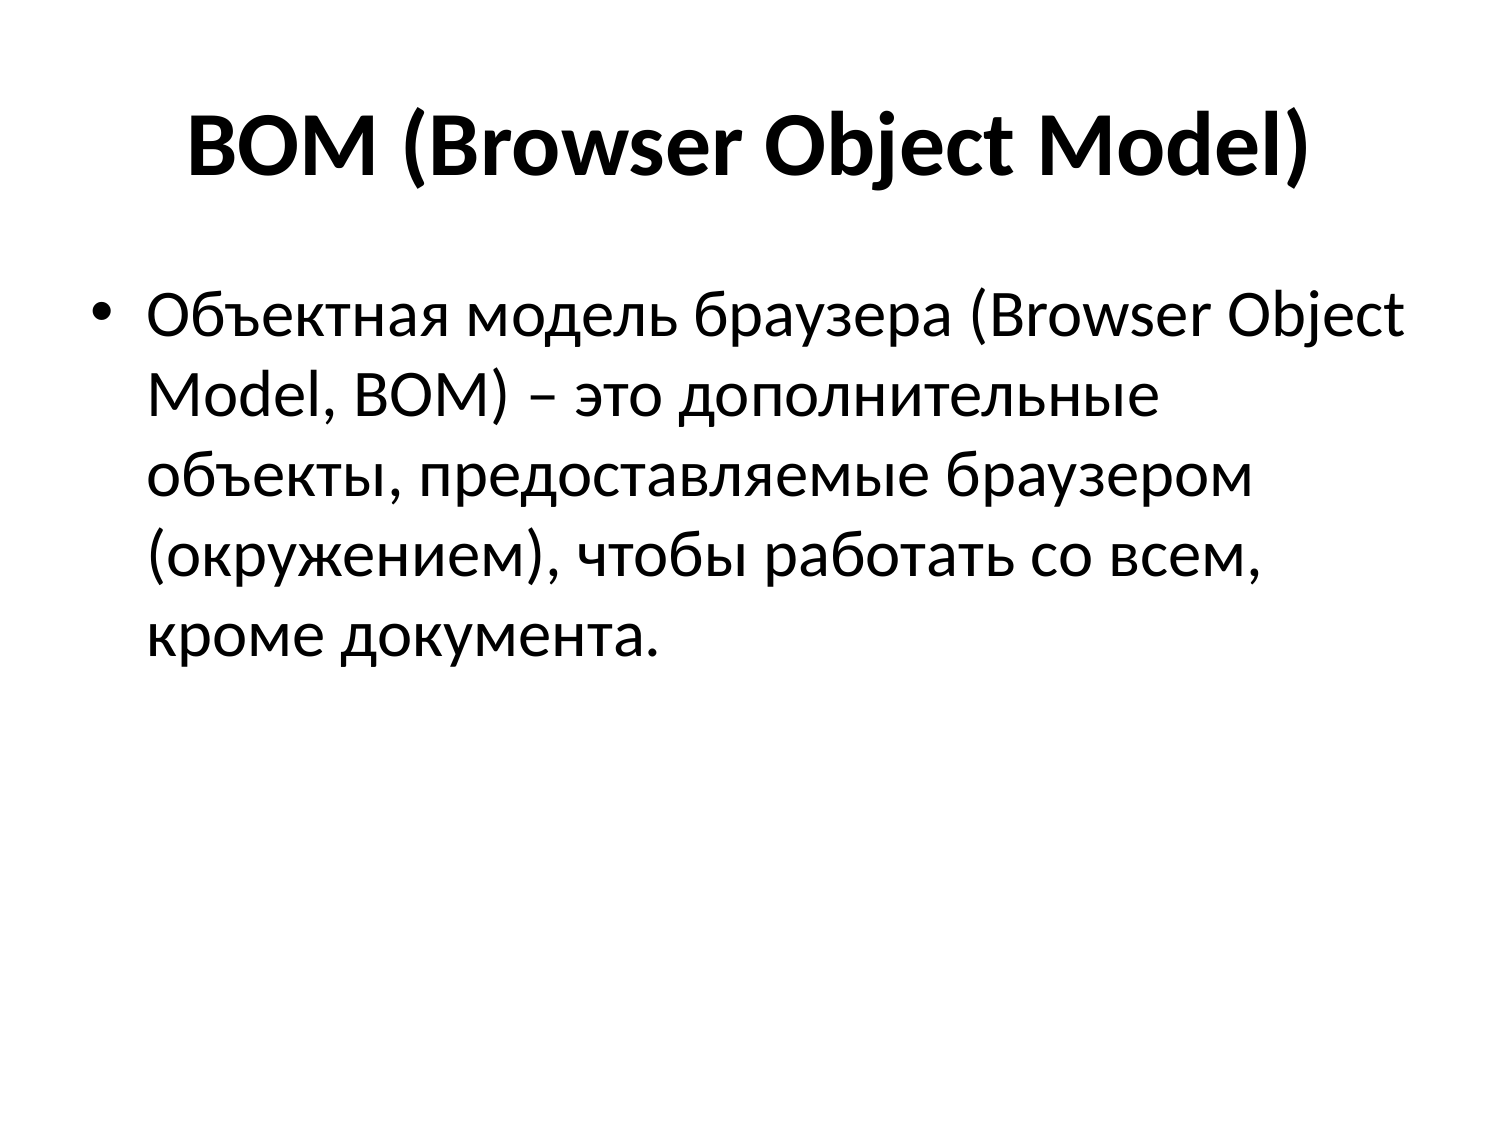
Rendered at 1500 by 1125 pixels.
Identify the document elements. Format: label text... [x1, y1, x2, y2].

list Объектная модель браузера (Browser Object Model, BOM) – это дополнительные объекты, предоставляемые браузером (окружением), чтобы работать со всем, кроме документа. [75, 262, 1425, 1005]
title BOM (Browser Object Model) [75, 45, 1425, 233]
